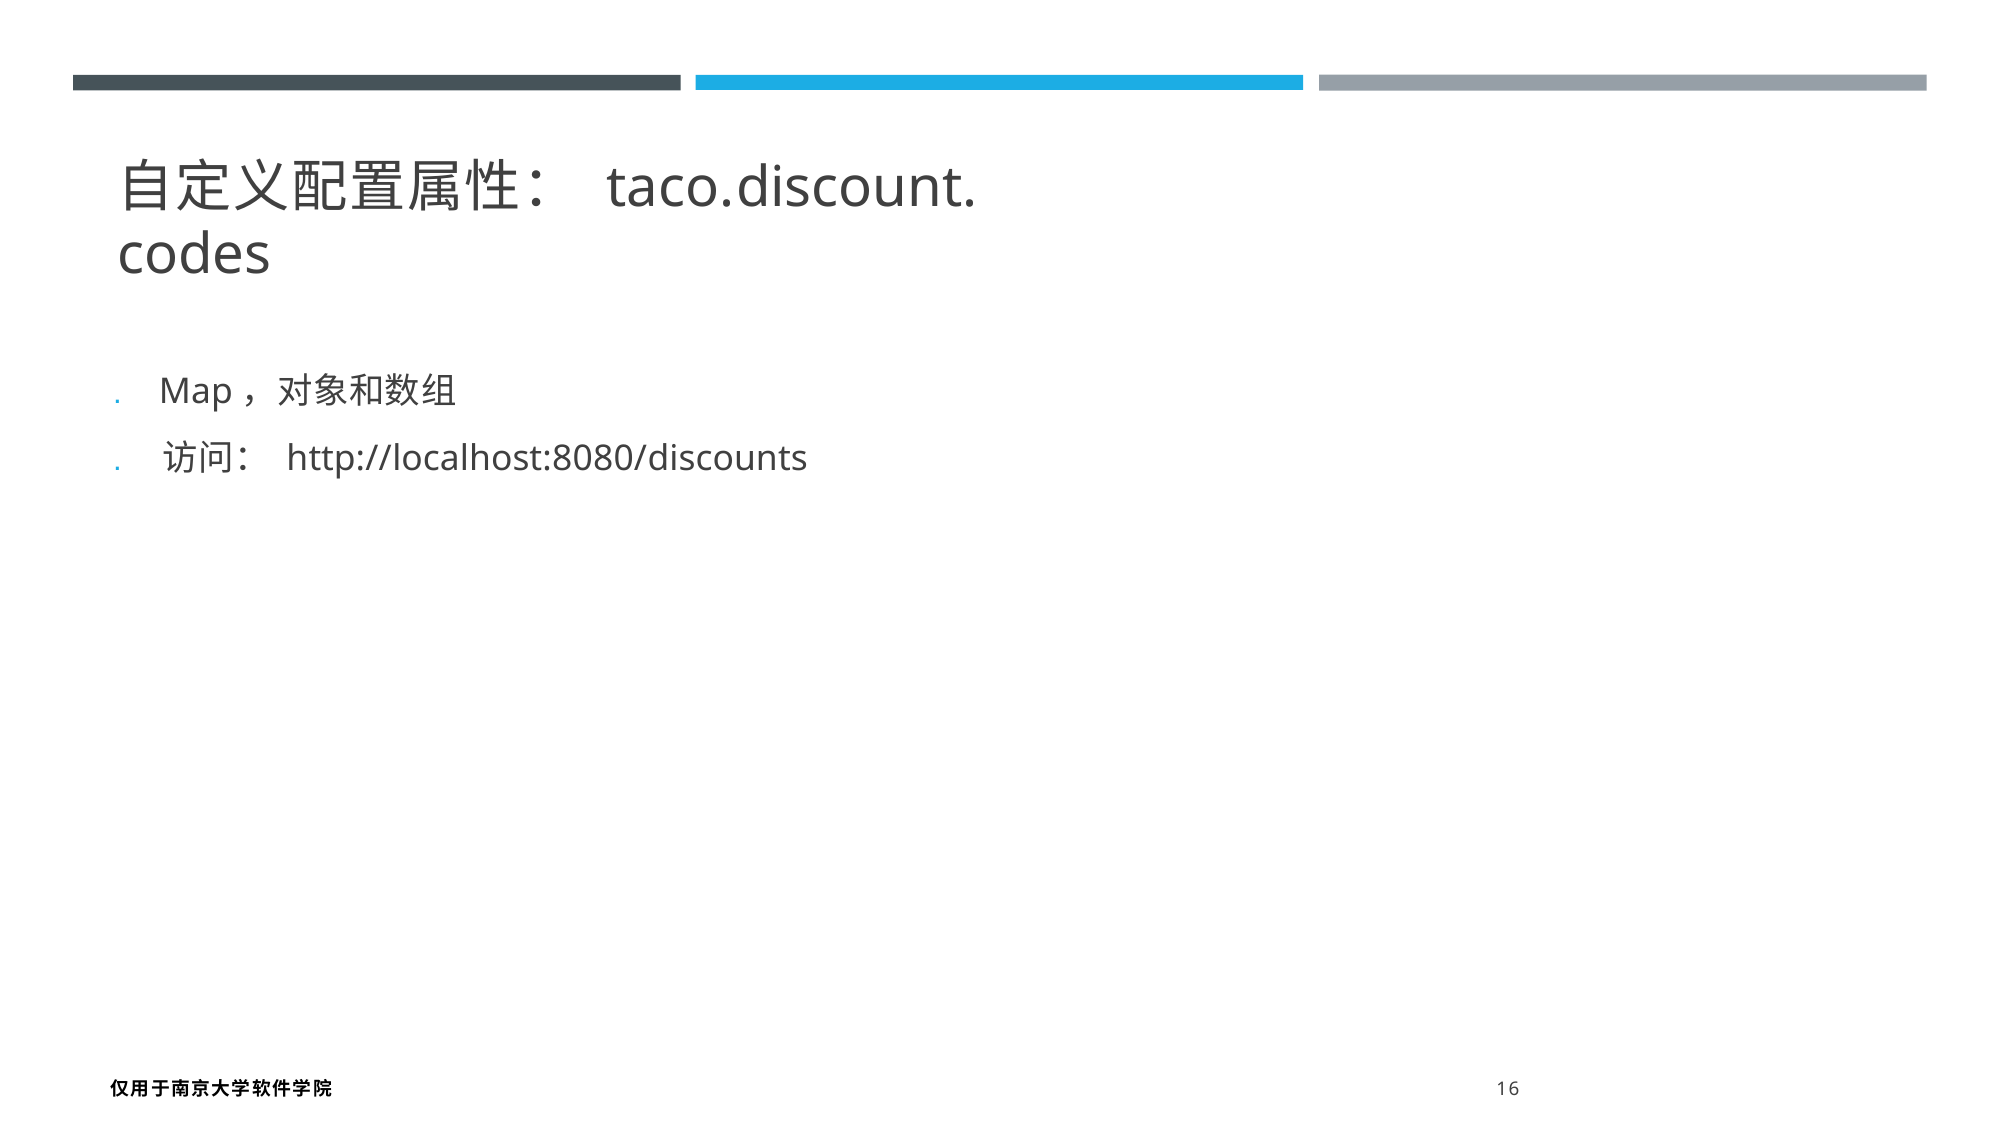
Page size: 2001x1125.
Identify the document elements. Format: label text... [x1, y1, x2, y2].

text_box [73, 74, 1927, 91]
text_box 仅用于南京大学软件学院 16 [108, 1072, 1892, 1101]
text_box 自定义配置属性： taco.discount. codes . Map，对象和数组 . 访问： http://localhost:8080/discounts [111, 147, 1148, 414]
